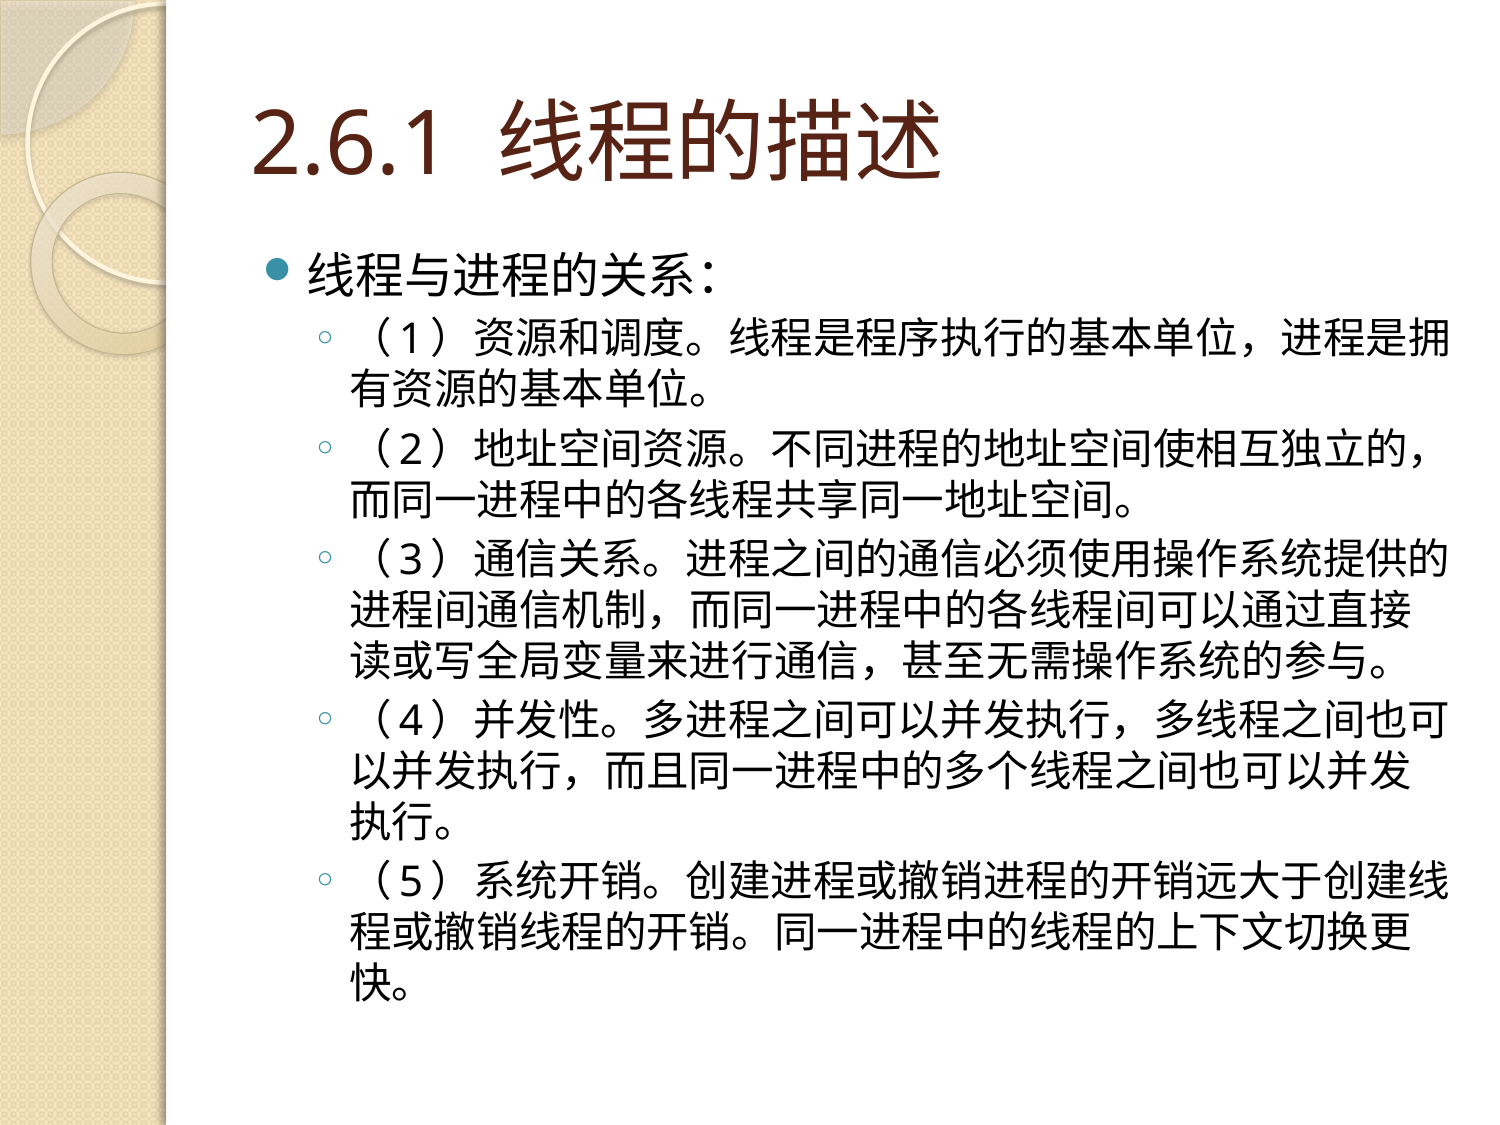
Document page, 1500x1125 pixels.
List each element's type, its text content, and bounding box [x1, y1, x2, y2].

list 线程与进程的关系： （1）资源和调度。线程是程序执行的基本单位，进程是拥有资源的基本单位。 （2）地址空间资源。不同进程的地址空间使相互独立的，而同一进程中的各线程共享同一地址空间。 （3）通信关系。进程之间的通信必须使用操作系统提供的进程间通信机制，而同一进程中的各线程间可以通过直接读或写全局变量来进行通信，甚至无需操作系统的参与。 （4）并发性。多进程之间可以并发执行，多线程之间也可以并发执行，而且同一进程中的多个线程之间也可以并发执行。 （5）系统开销。创建进程或撤销进程的开销远大于创建线程或撤销线程的开销。同一进程中的线程的上下文切换更快。 [235, 237, 1466, 1025]
title 2.6.1 线程的描述 [235, 45, 1466, 233]
